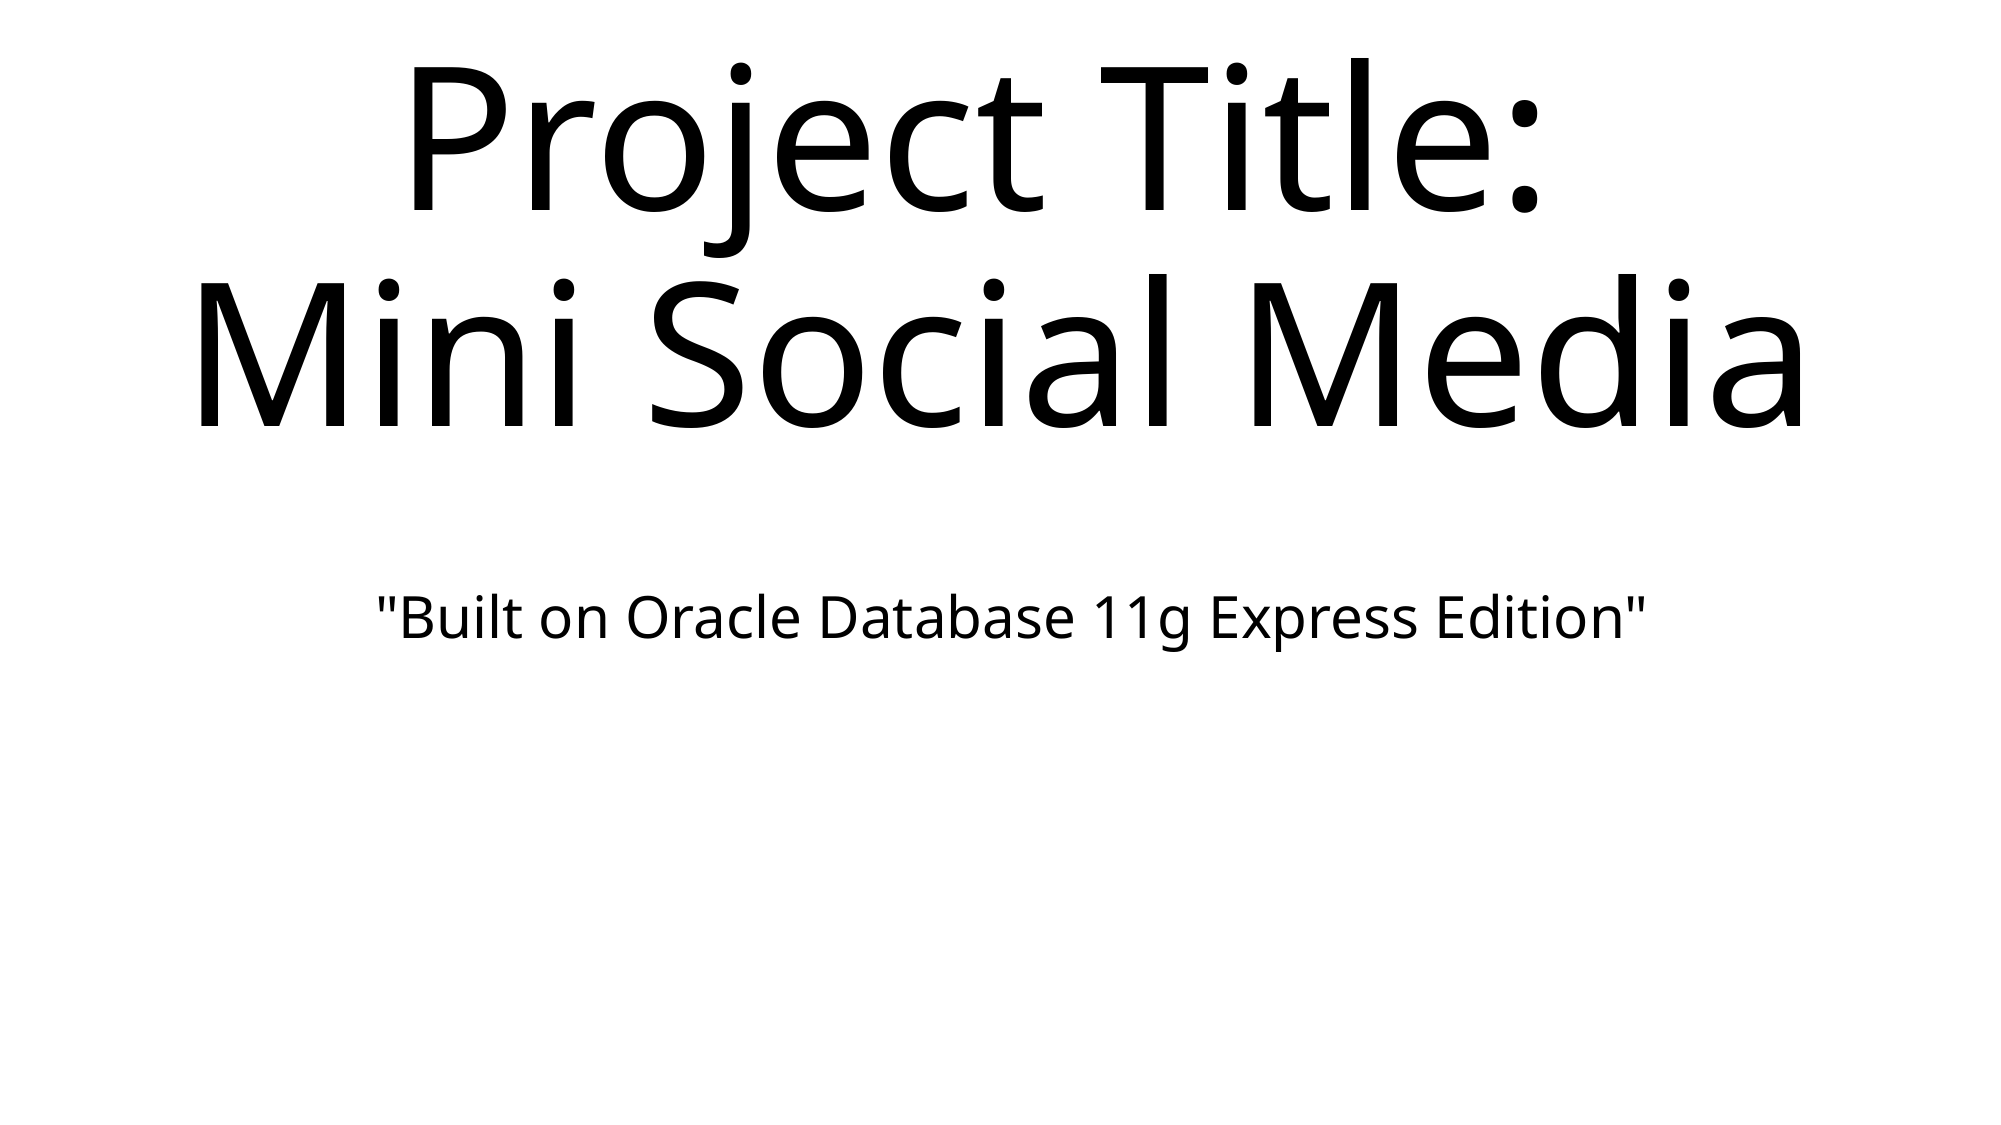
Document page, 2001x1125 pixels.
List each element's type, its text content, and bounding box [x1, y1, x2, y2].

list "Built on Oracle Database 11g Express Edition" [149, 580, 1875, 1125]
title Project Title: Mini Social Media [137, 145, 1863, 363]
